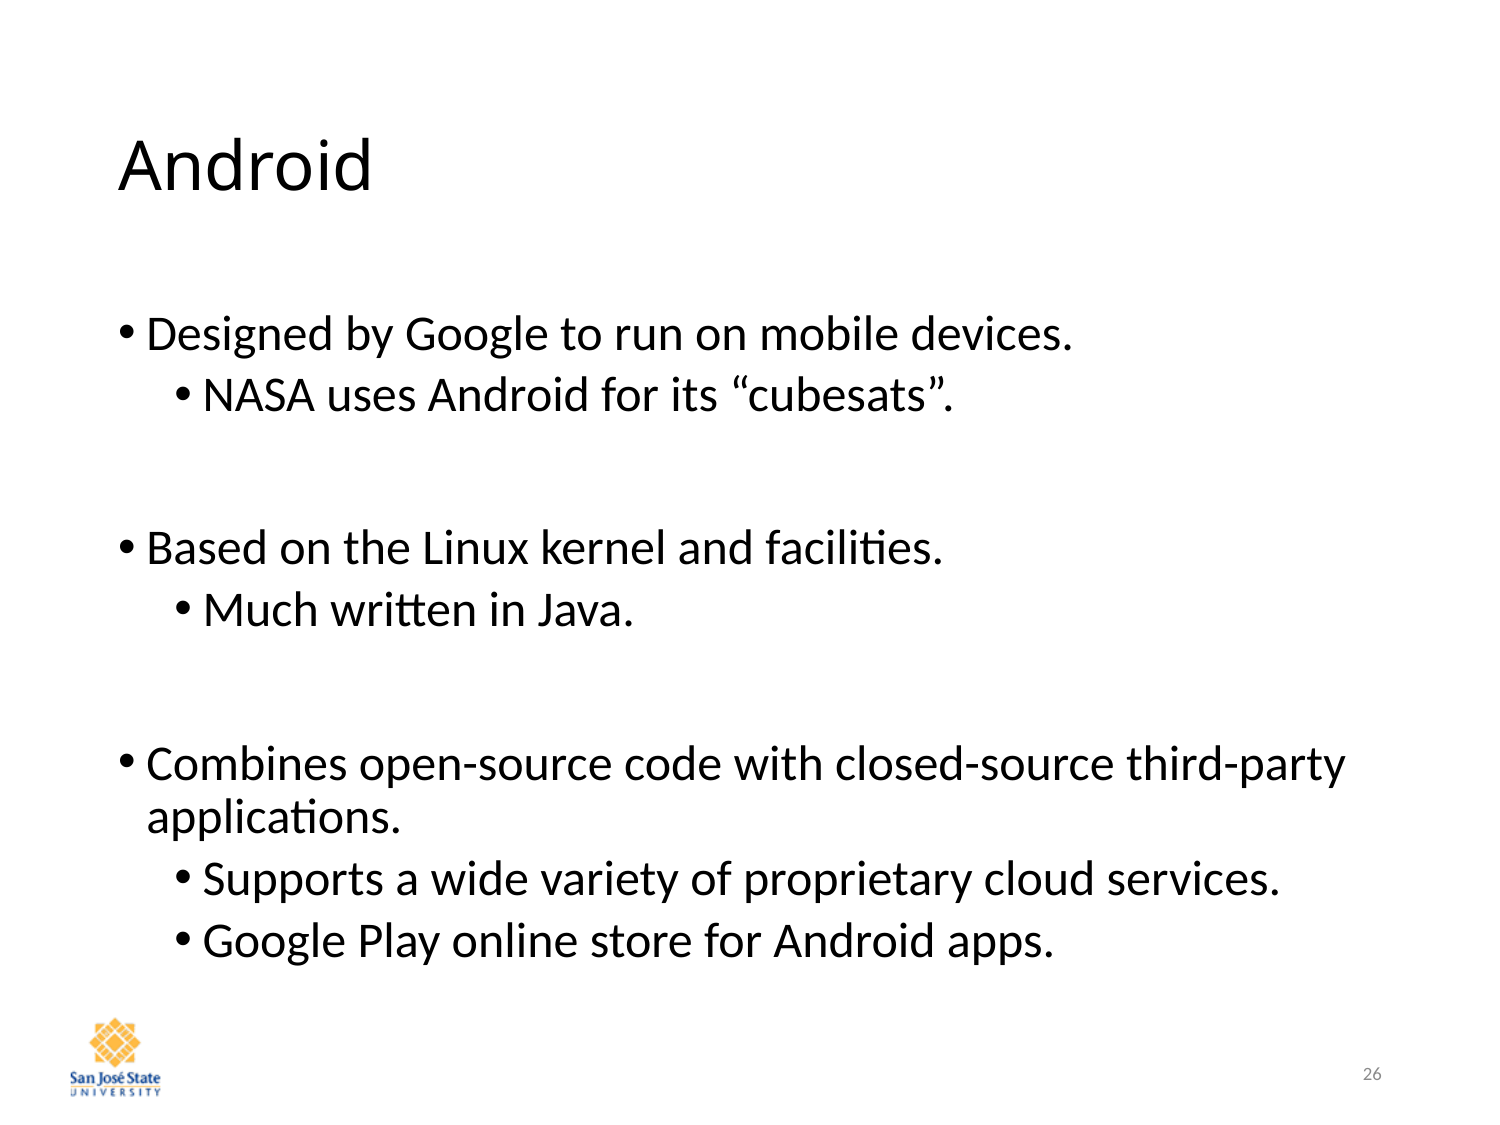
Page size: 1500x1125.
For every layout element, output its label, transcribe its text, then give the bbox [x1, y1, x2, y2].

list Designed by Google to run on mobile devices. NASA uses Android for its “cubesats”. Based on the Linux kernel and facilities. Much written in Java. Combines open-source code with closed-source third-party applications. Supports a wide variety of proprietary cloud services. Google Play online store for Android apps. [103, 299, 1397, 1014]
slide_number 26 [1059, 1042, 1397, 1103]
title Android [103, 59, 1397, 278]
picture [60, 1012, 166, 1112]
